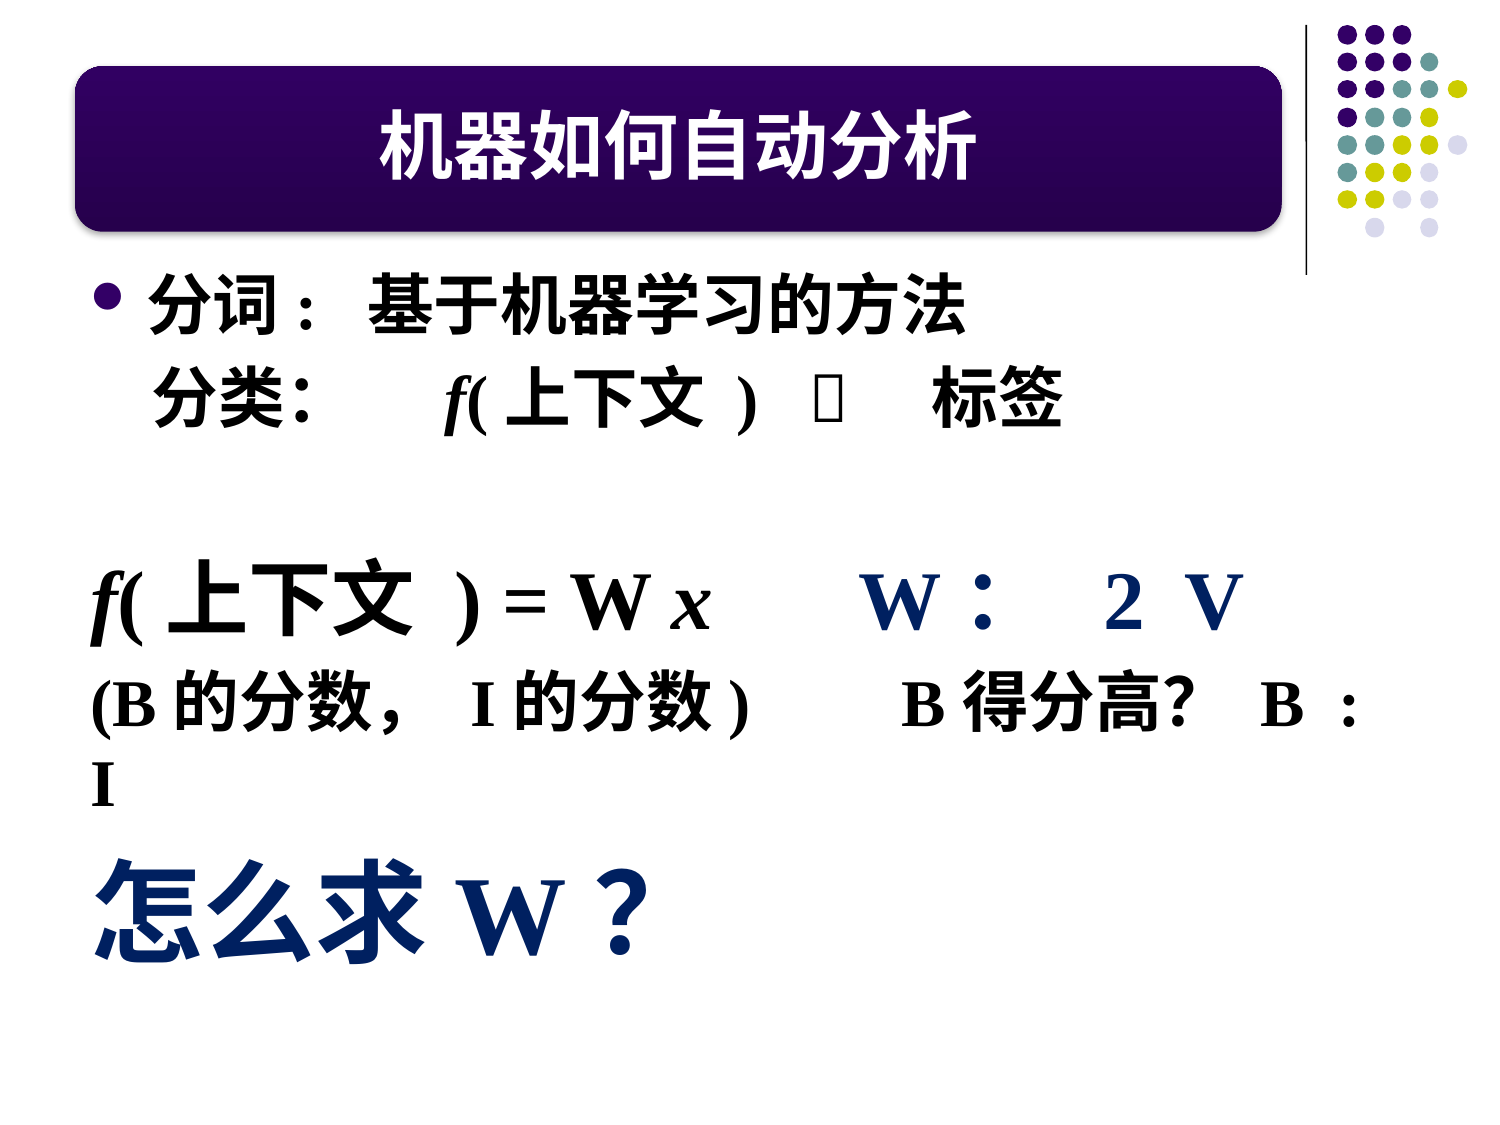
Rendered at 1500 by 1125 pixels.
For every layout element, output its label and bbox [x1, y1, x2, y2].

text_box [74, 66, 1282, 232]
